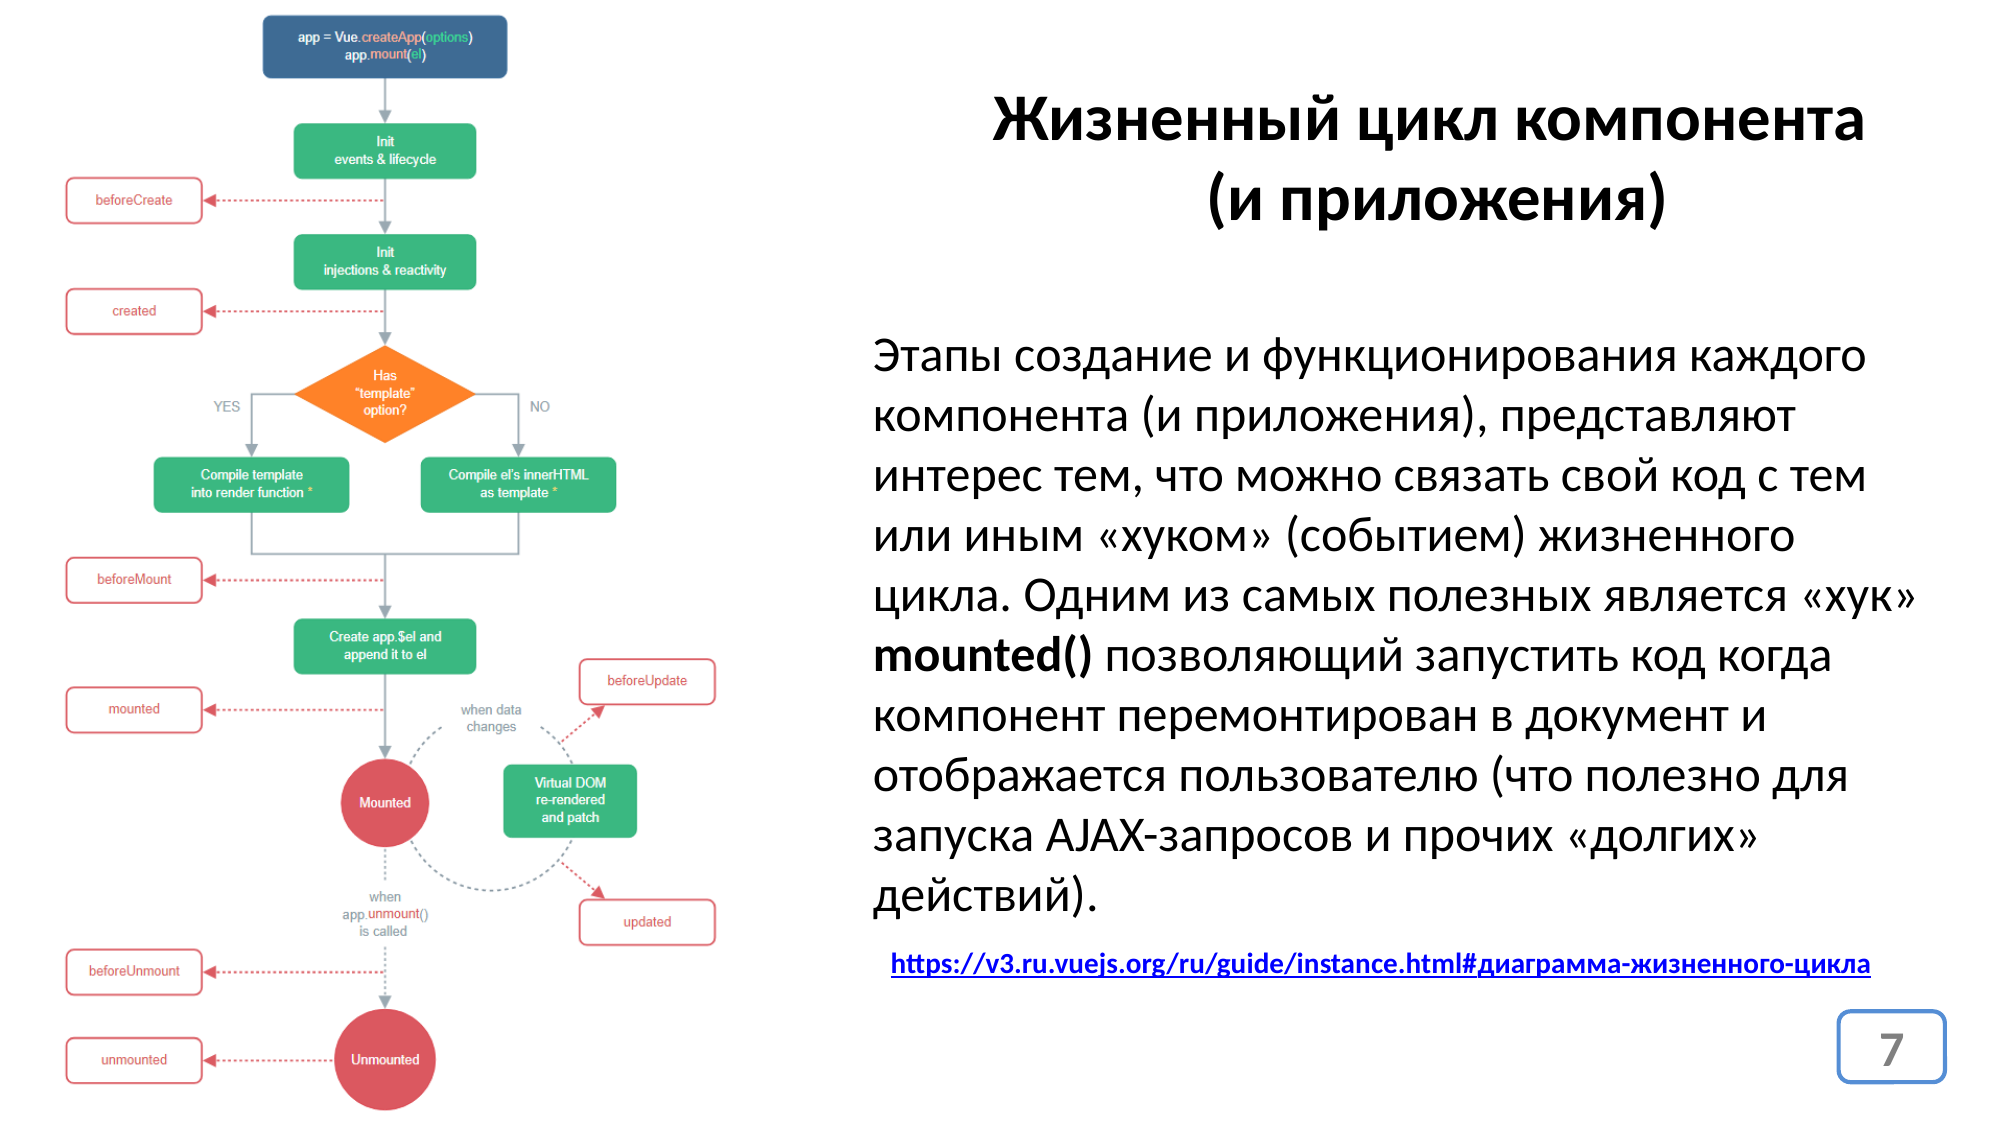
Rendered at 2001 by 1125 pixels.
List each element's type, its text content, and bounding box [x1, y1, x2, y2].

text_box Жизненный цикл компонента (и приложения) [875, 66, 2000, 241]
text_box 7 [1836, 1009, 1948, 1085]
text_box https://v3.ru.vuejs.org/ru/guide/instance.html#диаграмма-жизненного-цикла [875, 937, 2000, 987]
text_box Этапы создание и функционирования каждого компонента (и приложения), представляют интерес тем, что можно связать свой код с тем или иным «хуком» (событием) жизненного цикла. Одним из самых полезных является «хук» mounted() позволяющий запустить код когда компонент перемонтирован в документ и отображается пользователю (что полезно для запуска AJAX-запросов и прочих «долгих» действий). [858, 314, 1957, 930]
picture [0, 0, 820, 1125]
